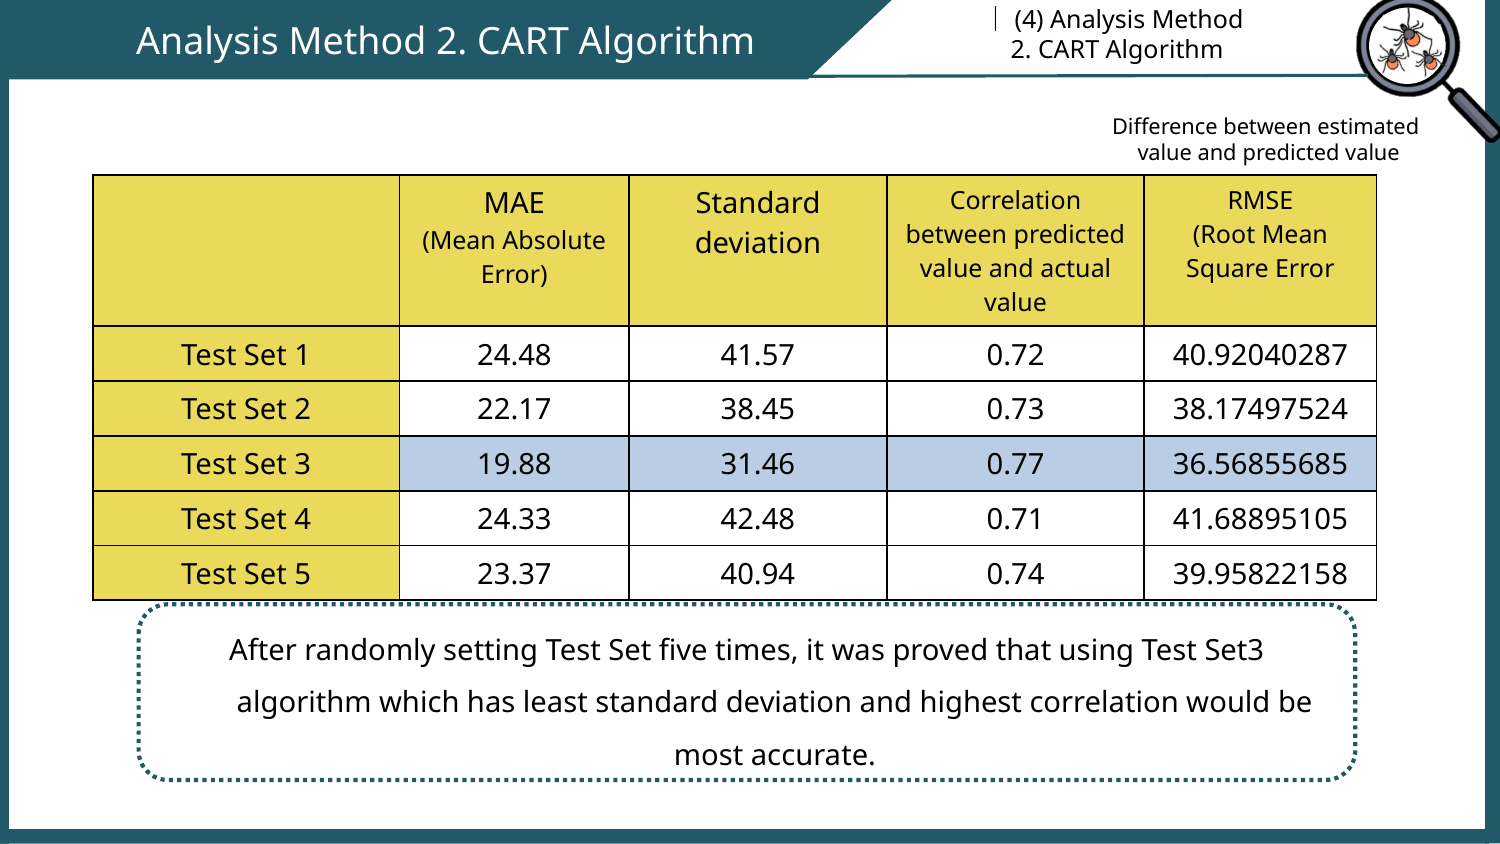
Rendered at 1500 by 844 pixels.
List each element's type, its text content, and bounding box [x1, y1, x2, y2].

table_cell 24.33 [400, 492, 628, 545]
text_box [1353, 0, 1500, 145]
table_cell 36.56855685 [1145, 437, 1376, 490]
table_cell 38.17497524 [1145, 382, 1376, 435]
text_box Difference between estimated value and predicted value [1097, 105, 1441, 173]
text_box [0, 82, 11, 827]
text_box ｜(4) Analysis Method 2. CART Algorithm [968, 0, 1266, 72]
table_cell 42.48 [630, 492, 886, 545]
table_header Standard deviation [630, 176, 886, 325]
table_cell Test Set 2 [94, 382, 399, 435]
table_cell 0.71 [888, 492, 1143, 545]
text_box [0, 827, 1491, 844]
table_cell 19.88 [400, 437, 628, 490]
table_cell 23.37 [400, 546, 628, 599]
table_cell 40.92040287 [1145, 327, 1376, 380]
table_cell Test Set 5 [94, 546, 399, 599]
table_header Correlation between predicted value and actual value [888, 176, 1143, 325]
table_header [94, 176, 399, 325]
table_cell 22.17 [400, 382, 628, 435]
table_cell 0.72 [888, 327, 1143, 380]
text_box After randomly setting Test Set five times, it was proved that using Test Set3 algorithm which has least standard deviation and highest correlation would be most accurate. [136, 602, 1358, 783]
table_cell 24.48 [400, 327, 628, 380]
table_cell Test Set 3 [94, 437, 399, 490]
table_cell 41.68895105 [1145, 492, 1376, 545]
table_cell 40.94 [630, 546, 886, 599]
table_cell 31.46 [630, 437, 886, 490]
table_cell 39.95822158 [1145, 546, 1376, 599]
table_header MAE (Mean Absolute Error) [400, 176, 628, 325]
text_box Analysis Method 2. CART Algorithm [0, 0, 894, 82]
table_cell 0.73 [888, 382, 1143, 435]
table_cell 41.57 [630, 327, 886, 380]
table_cell Test Set 1 [94, 327, 399, 380]
table_cell Test Set 4 [94, 492, 399, 545]
table_cell 38.45 [630, 382, 886, 435]
table_cell 0.77 [888, 437, 1143, 490]
text_box [1483, 153, 1500, 844]
table_header RMSE (Root Mean Square Error [1145, 176, 1376, 325]
table_cell 0.74 [888, 546, 1143, 599]
